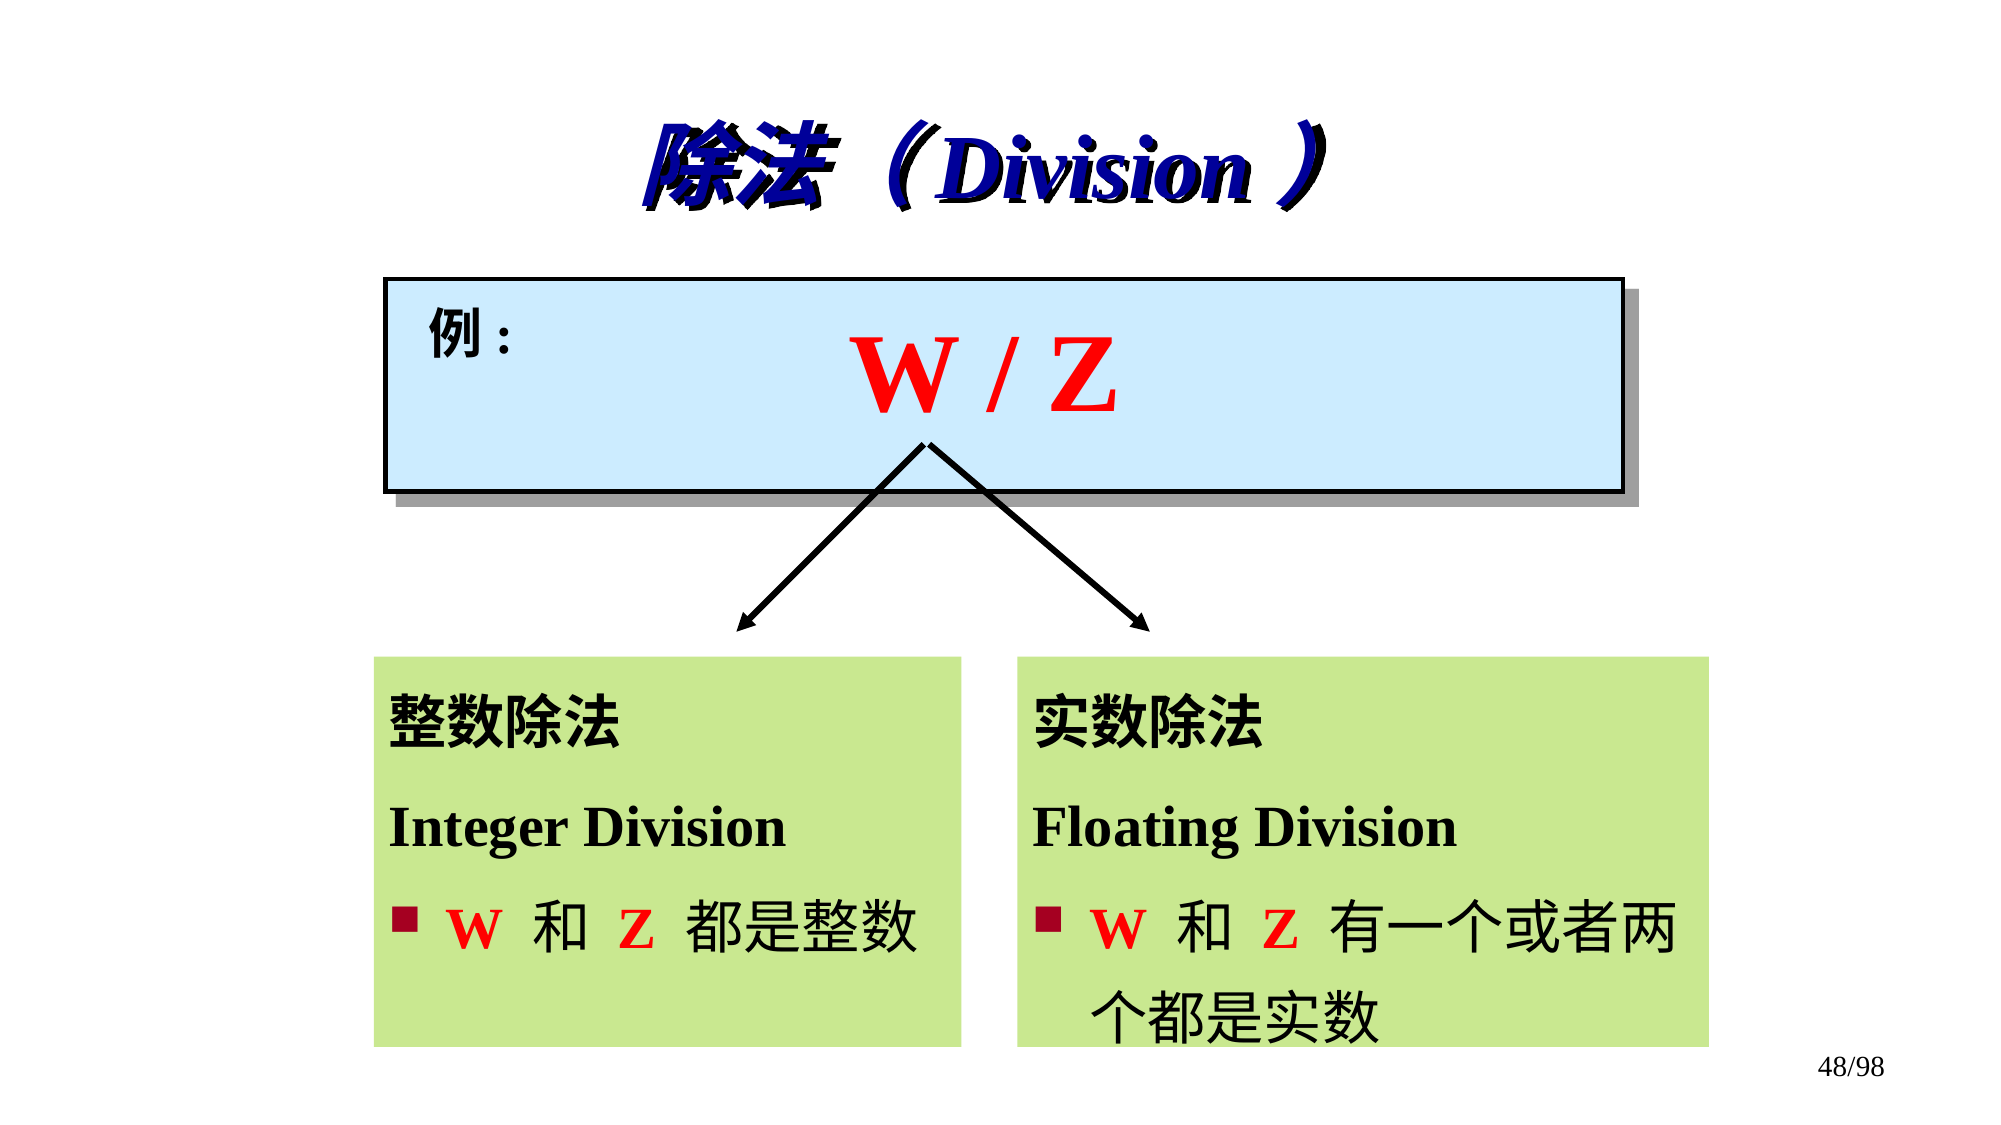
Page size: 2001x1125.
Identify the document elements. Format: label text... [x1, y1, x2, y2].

title 除法（Division） [148, 101, 1855, 240]
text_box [962, 443, 1710, 1048]
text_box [385, 278, 1624, 442]
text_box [373, 443, 962, 1048]
